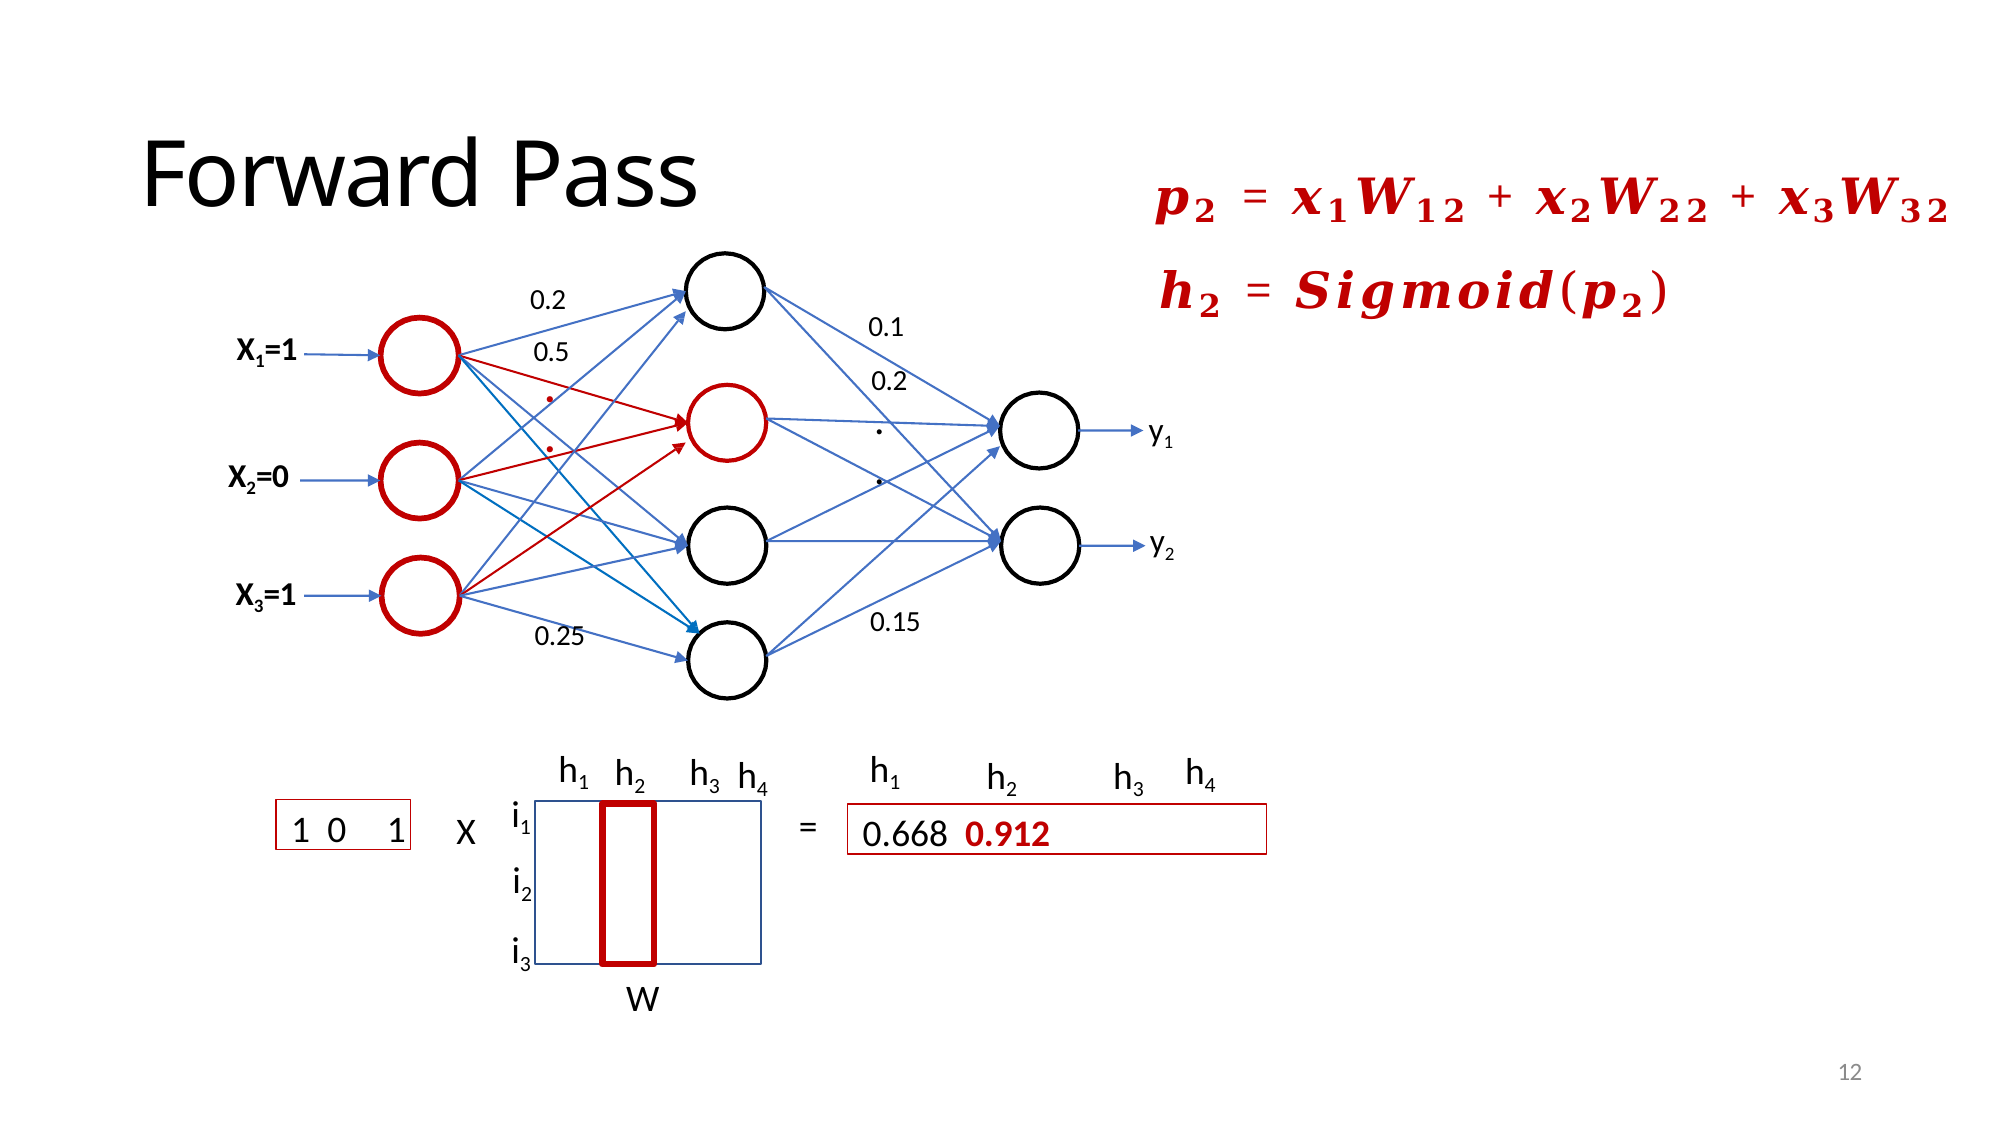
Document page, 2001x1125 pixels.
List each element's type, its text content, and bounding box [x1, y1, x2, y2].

title Forward Pass [137, 73, 1863, 264]
text_box y2 [1146, 517, 1183, 564]
text_box h1 [552, 742, 597, 794]
text_box X2=0 [221, 452, 299, 499]
slide_number 12 [1412, 746, 1863, 1125]
text_box h4 [730, 749, 776, 801]
text_box h1 [863, 742, 909, 794]
text_box X1=1 [230, 325, 299, 372]
text_box i1 i2 i3 [505, 770, 541, 976]
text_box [299, 251, 1146, 701]
text_box = [796, 800, 820, 848]
text_box 0.668 0.912 [847, 803, 1267, 854]
text_box h4 [1178, 744, 1224, 797]
text_box X3=1 [229, 570, 299, 616]
text_box y1 [1146, 406, 1182, 453]
text_box h2 h3 [606, 745, 722, 798]
text_box [602, 803, 654, 965]
text_box 𝒑𝟐 = 𝒙𝟏𝑾𝟏𝟐 + 𝒙𝟐𝑾𝟐𝟐 + 𝒙𝟑𝑾𝟑𝟐 𝒉𝟐 = 𝑺𝒊𝒈𝒎𝒐𝒊𝒅(𝒑𝟐) [1148, 131, 1963, 324]
text_box X [454, 804, 478, 852]
text_box W [624, 971, 662, 1019]
text_box h2 h3 [978, 749, 1146, 802]
text_box [541, 801, 762, 965]
text_box 1 0 1 [275, 799, 411, 850]
